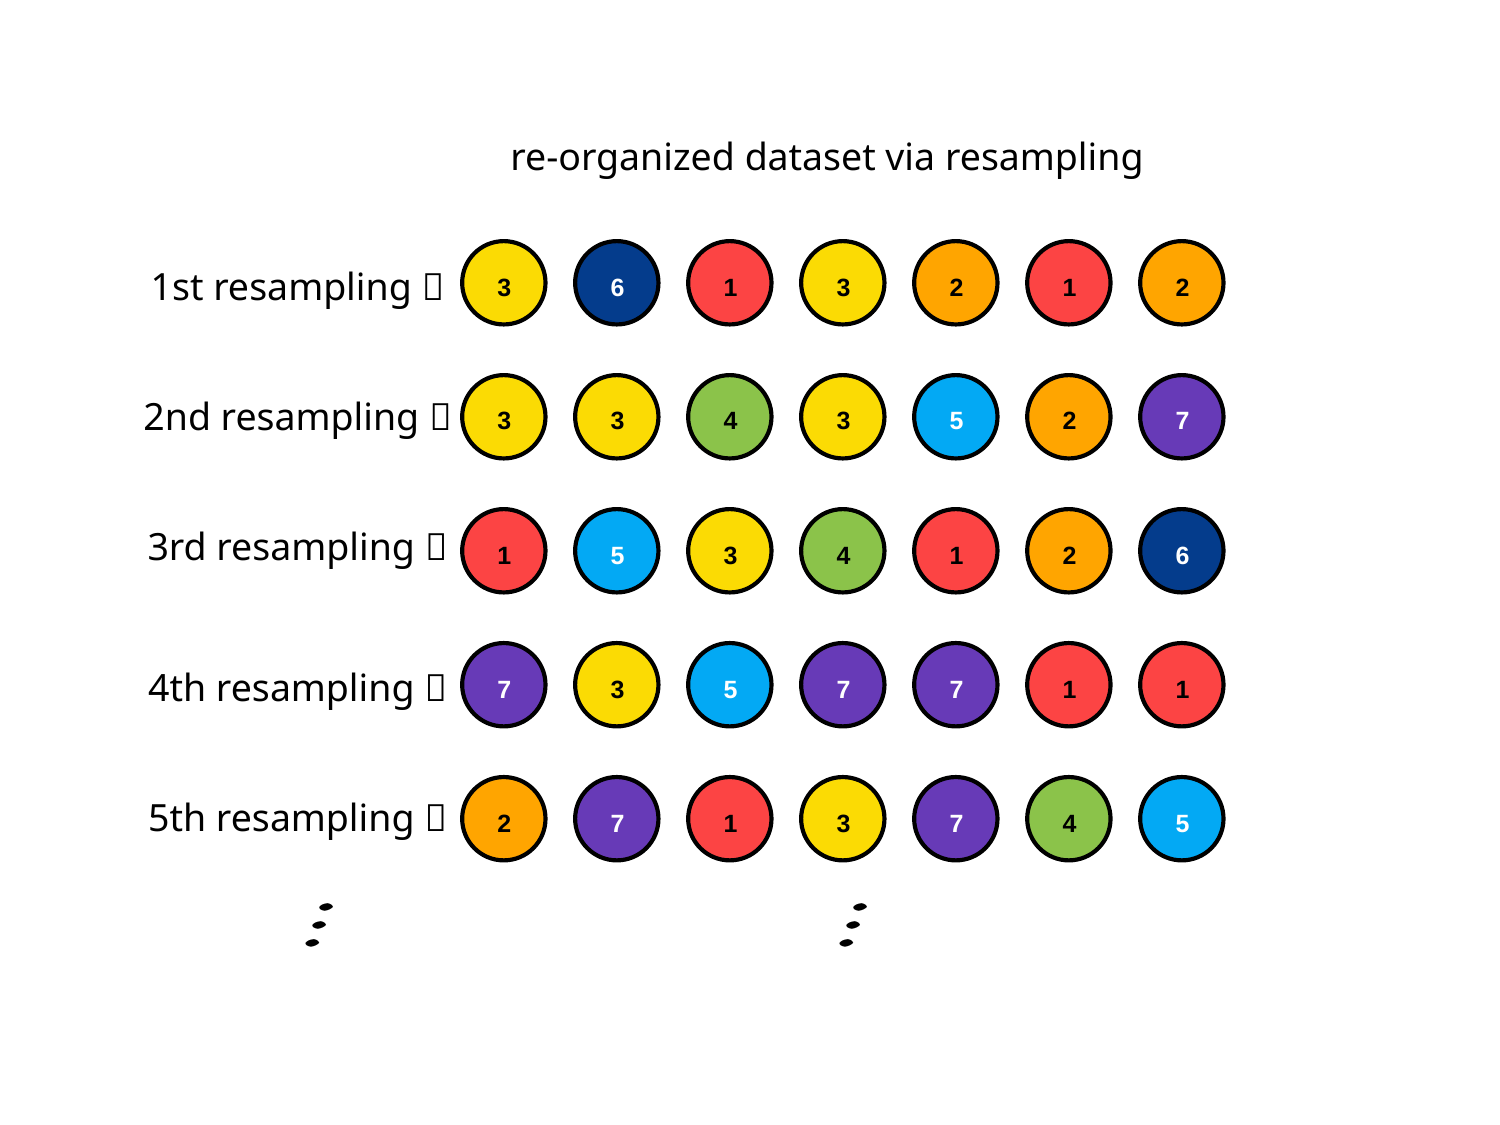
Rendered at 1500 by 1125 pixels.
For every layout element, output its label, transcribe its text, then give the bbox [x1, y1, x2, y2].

text_box 2nd resampling  [128, 385, 385, 445]
text_box re-organized dataset via resampling [495, 125, 1159, 186]
text_box 5th resampling  [133, 786, 385, 847]
picture [390, 234, 1265, 890]
text_box 4th resampling  [133, 656, 385, 717]
text_box 3rd resampling  [132, 515, 385, 575]
text_box 1st resampling  [135, 255, 385, 315]
